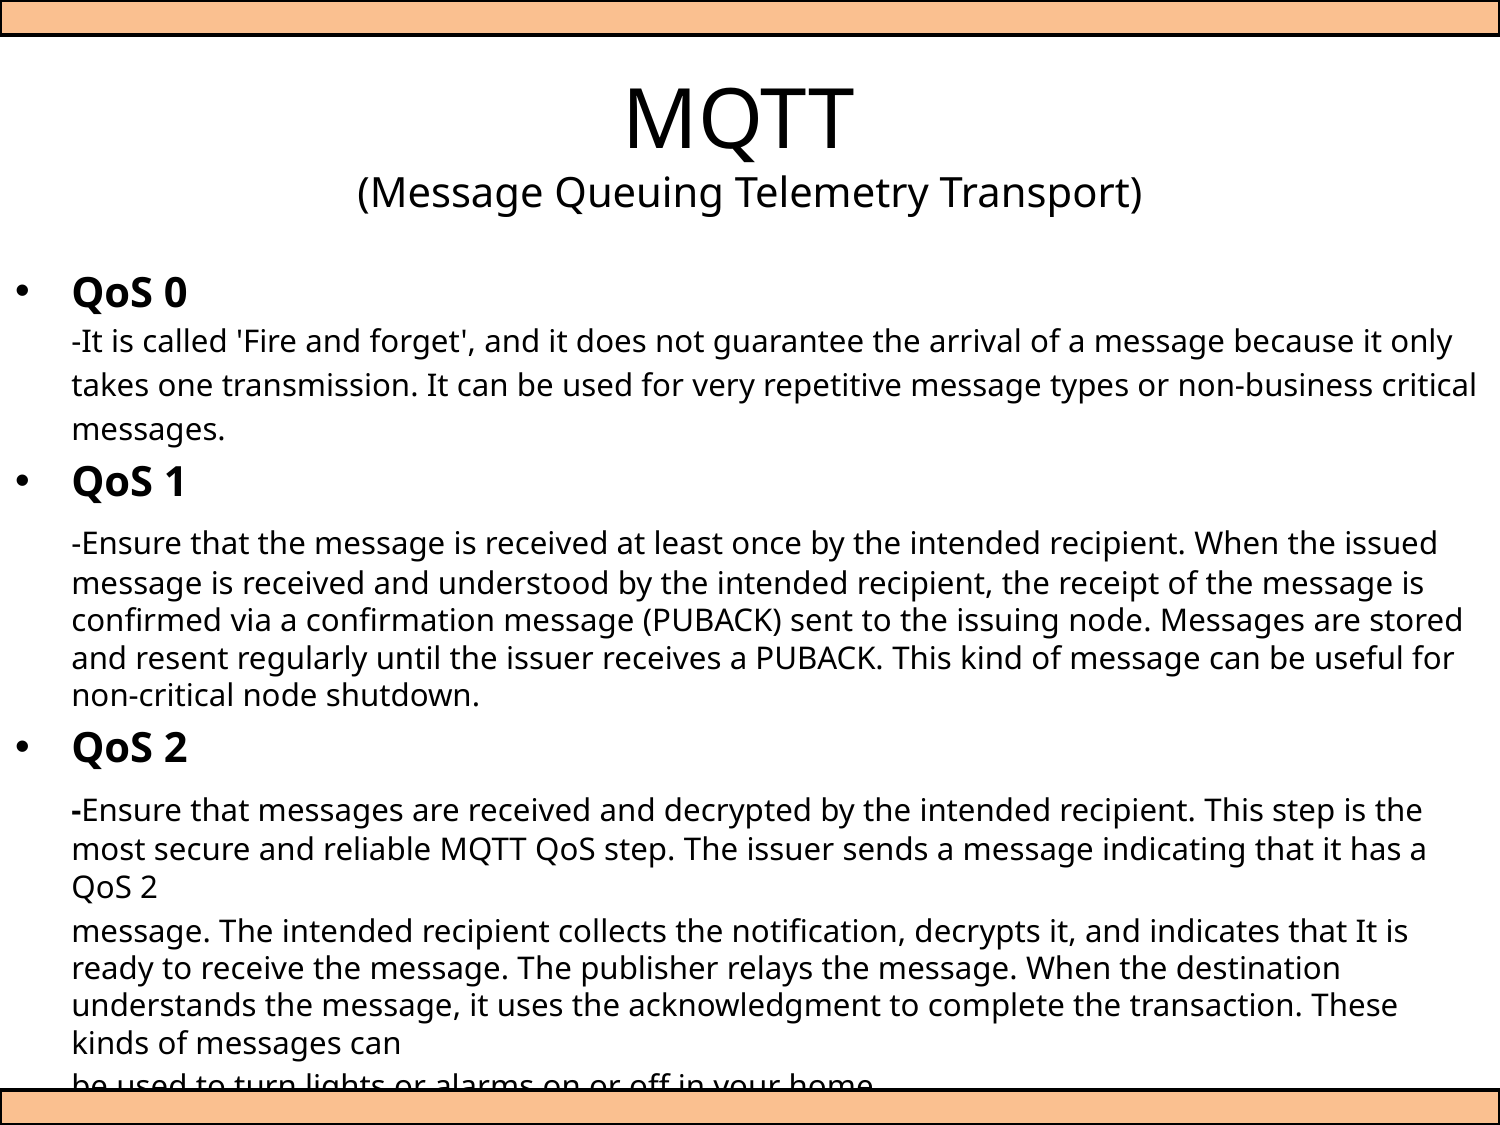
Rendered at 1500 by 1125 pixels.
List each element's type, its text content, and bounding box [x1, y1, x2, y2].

text_box [0, 1088, 1500, 1125]
list QoS 0 -It is called 'Fire and forget', and it does not guarantee the arrival of a message because it only takes one transmission. It can be used for very repetitive message types or non-business critical messages. QoS 1 -Ensure that the message is received at least once by the intended recipient. When the issued message is received and understood by the intended recipient, the receipt of the message is confirmed via a confirmation message (PUBACK) sent to the issuing node. Messages are stored and resent regularly until the issuer receives a PUBACK. This kind of message can be useful for non-critical node shutdown. QoS 2 -Ensure that messages are received and decrypted by the intended recipient. This step is the most secure and reliable MQTT QoS step. The issuer sends a message indicating that it has a QoS 2 message. The intended recipient collects the notification, decrypts it, and indicates that It is ready to receive the message. The publisher relays the message. When the destination understands the message, it uses the acknowledgment to complete the transaction. These kinds of messages can be used to turn lights or alarms on or off in your home. [0, 257, 1500, 1088]
title MQTT (Message Queuing Telemetry Transport) [75, 46, 1425, 235]
text_box [0, 0, 1500, 37]
